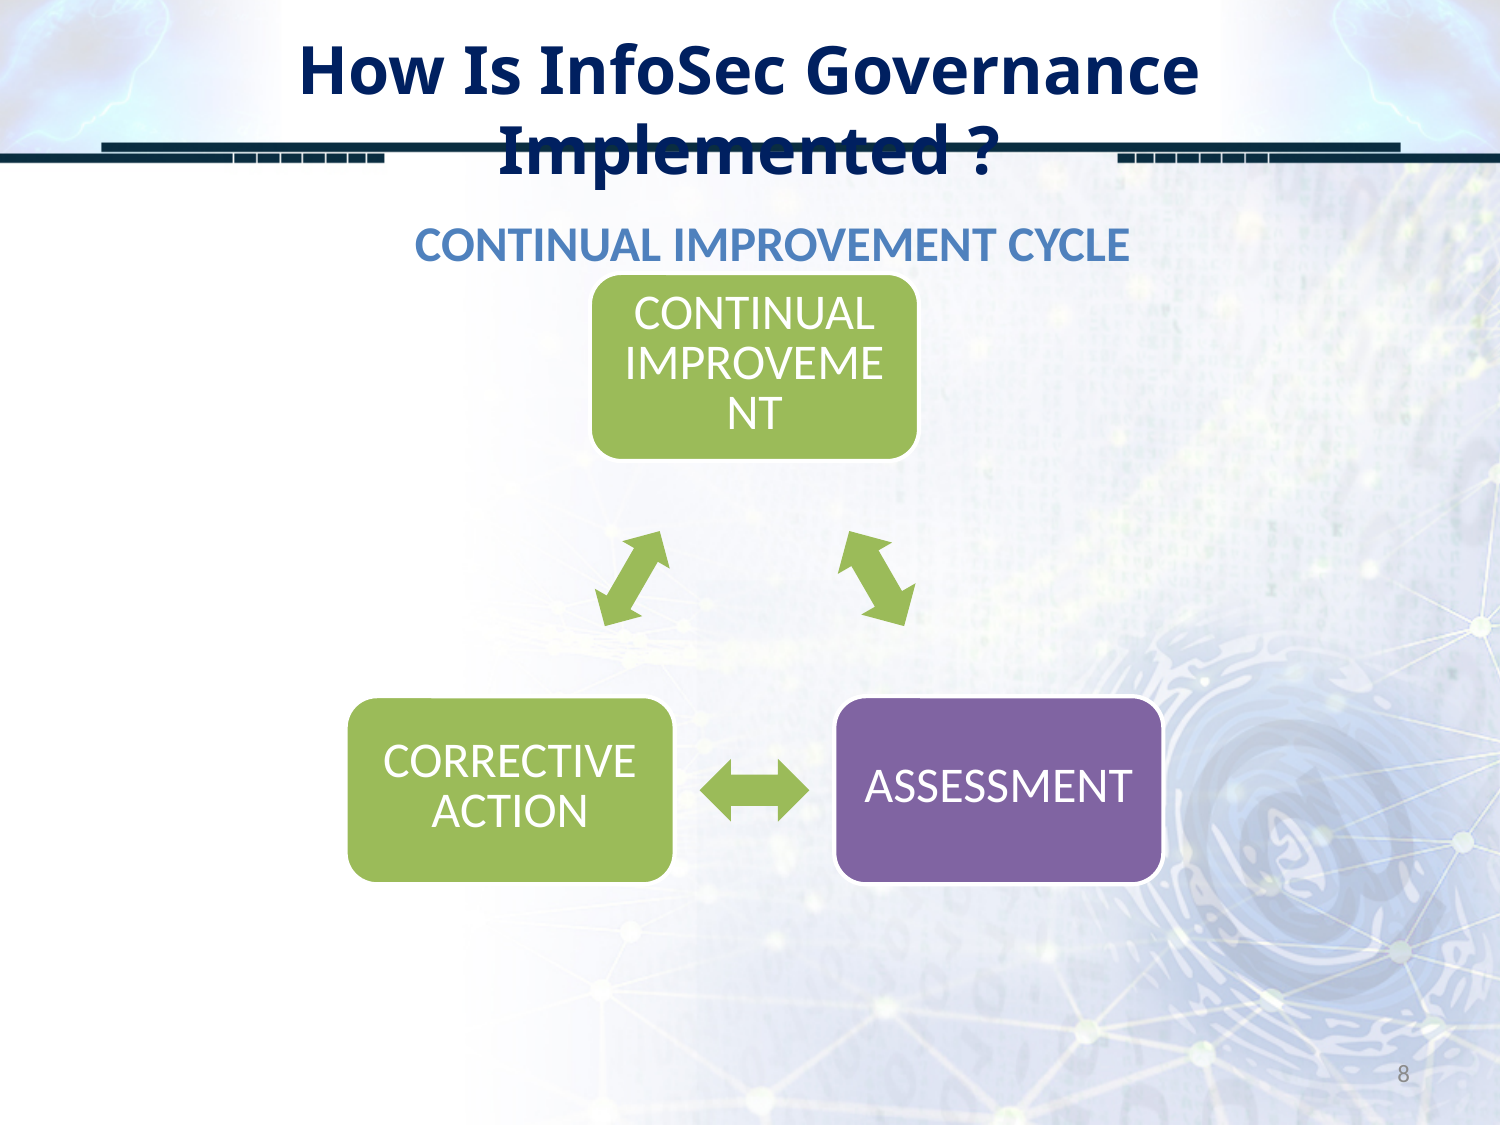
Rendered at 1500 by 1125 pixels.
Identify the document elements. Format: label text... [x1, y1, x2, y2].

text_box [95, 272, 1413, 1026]
picture [0, 0, 1500, 1125]
slide_number 8 [1074, 1042, 1425, 1103]
text_box CONTINUAL IMPROVEMENT CYCLE [133, 203, 1413, 272]
title How Is InfoSec Governance Implemented ? [75, 34, 1425, 182]
